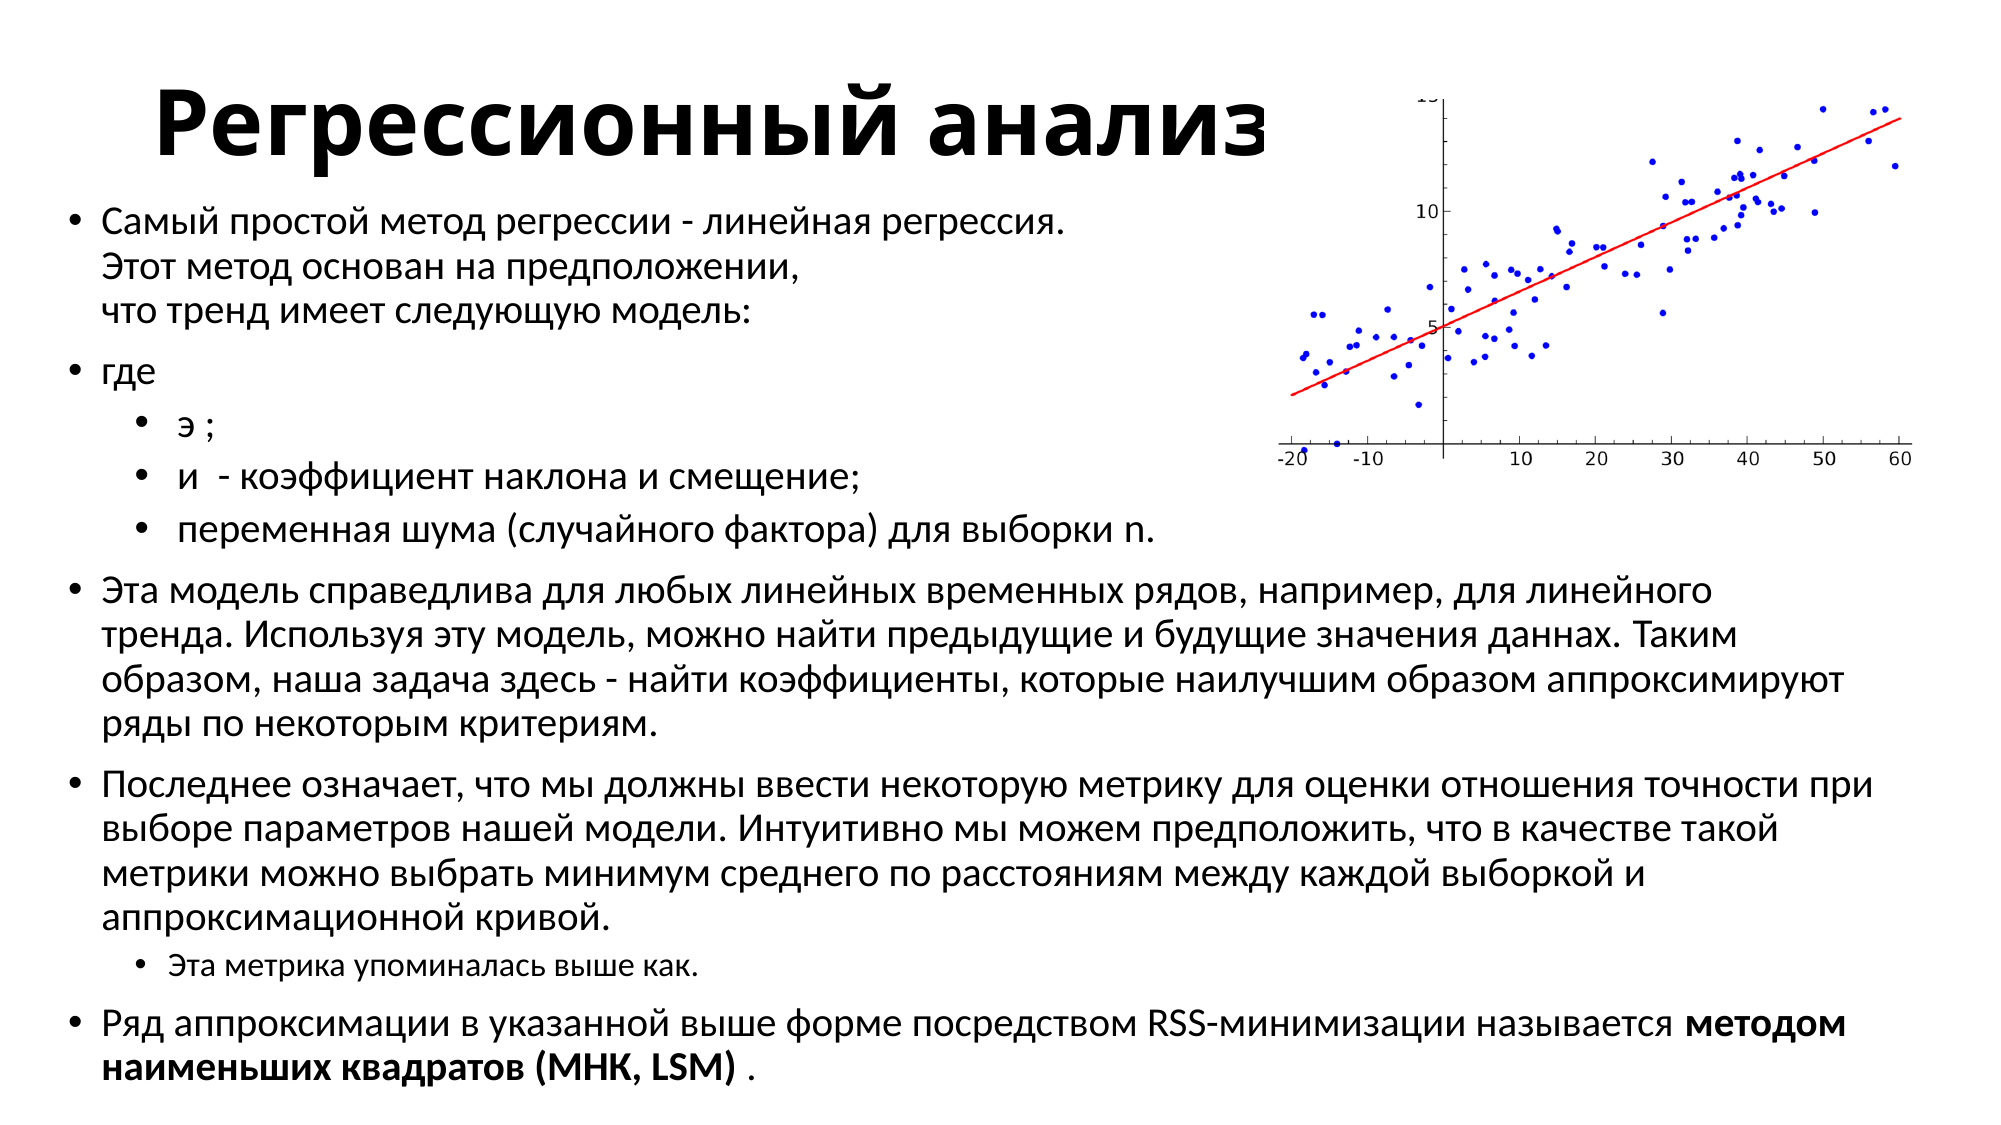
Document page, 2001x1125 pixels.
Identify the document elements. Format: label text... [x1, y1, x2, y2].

picture [1264, 99, 1918, 467]
title Регрессионный анализ [137, 59, 1863, 193]
